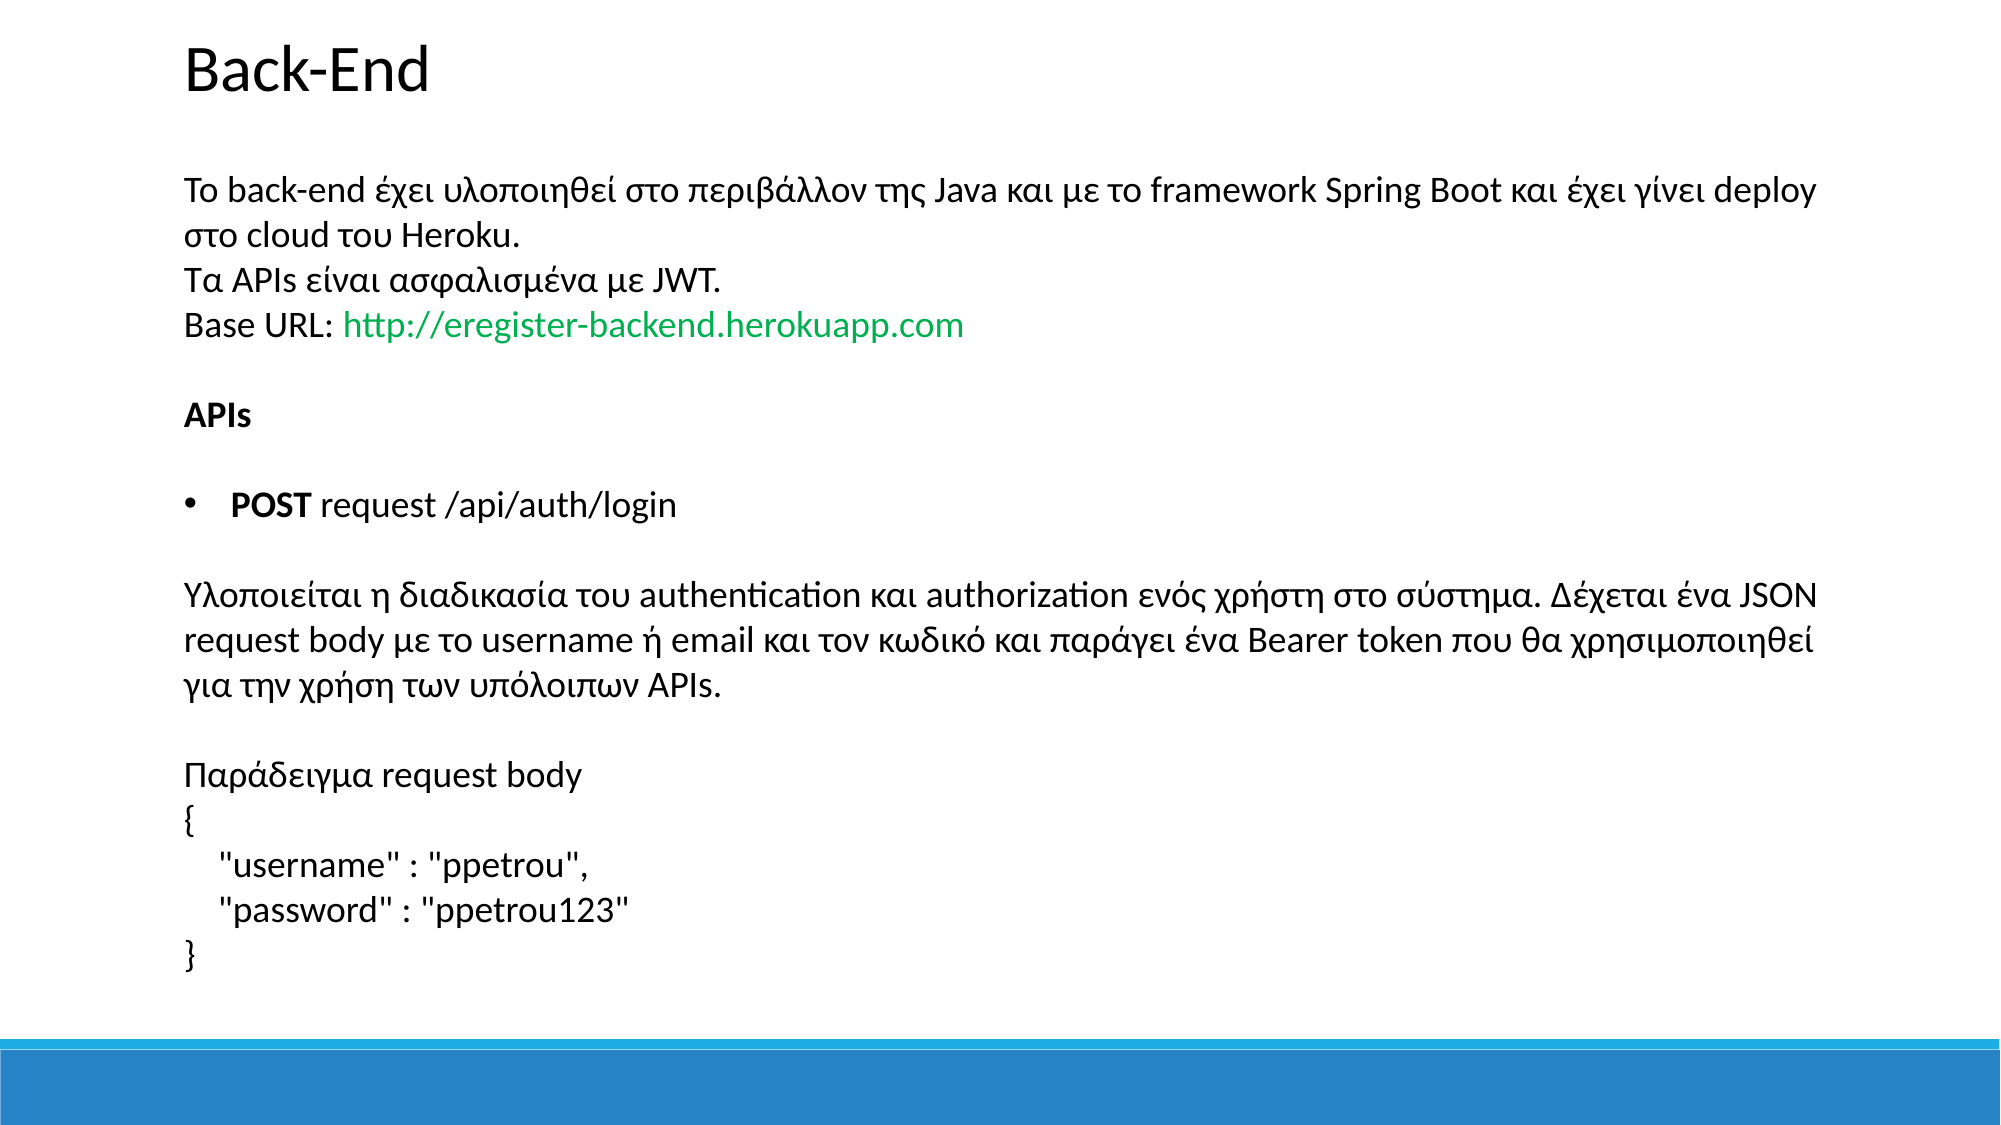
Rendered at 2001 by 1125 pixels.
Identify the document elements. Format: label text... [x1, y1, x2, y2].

text_box Το back-end έχει υλοποιηθεί στο περιβάλλον της Java και με το framework Spring Boot και έχει γίνει deploy στο cloud του Heroku. Τα APIs είναι ασφαλισμένα με JWT. Base URL: http://eregister-backend.herokuapp.com APIs POST request /api/auth/login Υλοποιείται η διαδικασία του authentication και authorization ενός χρήστη στο σύστημα. Δέχεται ένα JSON request body με το username ή email και τον κωδικό και παράγει ένα Bearer token που θα χρησιμοποιηθεί για την χρήση των υπόλοιπων APIs. Παράδειγμα request body { "username" : "ppetrou", "password" : "ppetrou123" } [168, 157, 1878, 1073]
text_box Back-End [169, 17, 1868, 113]
